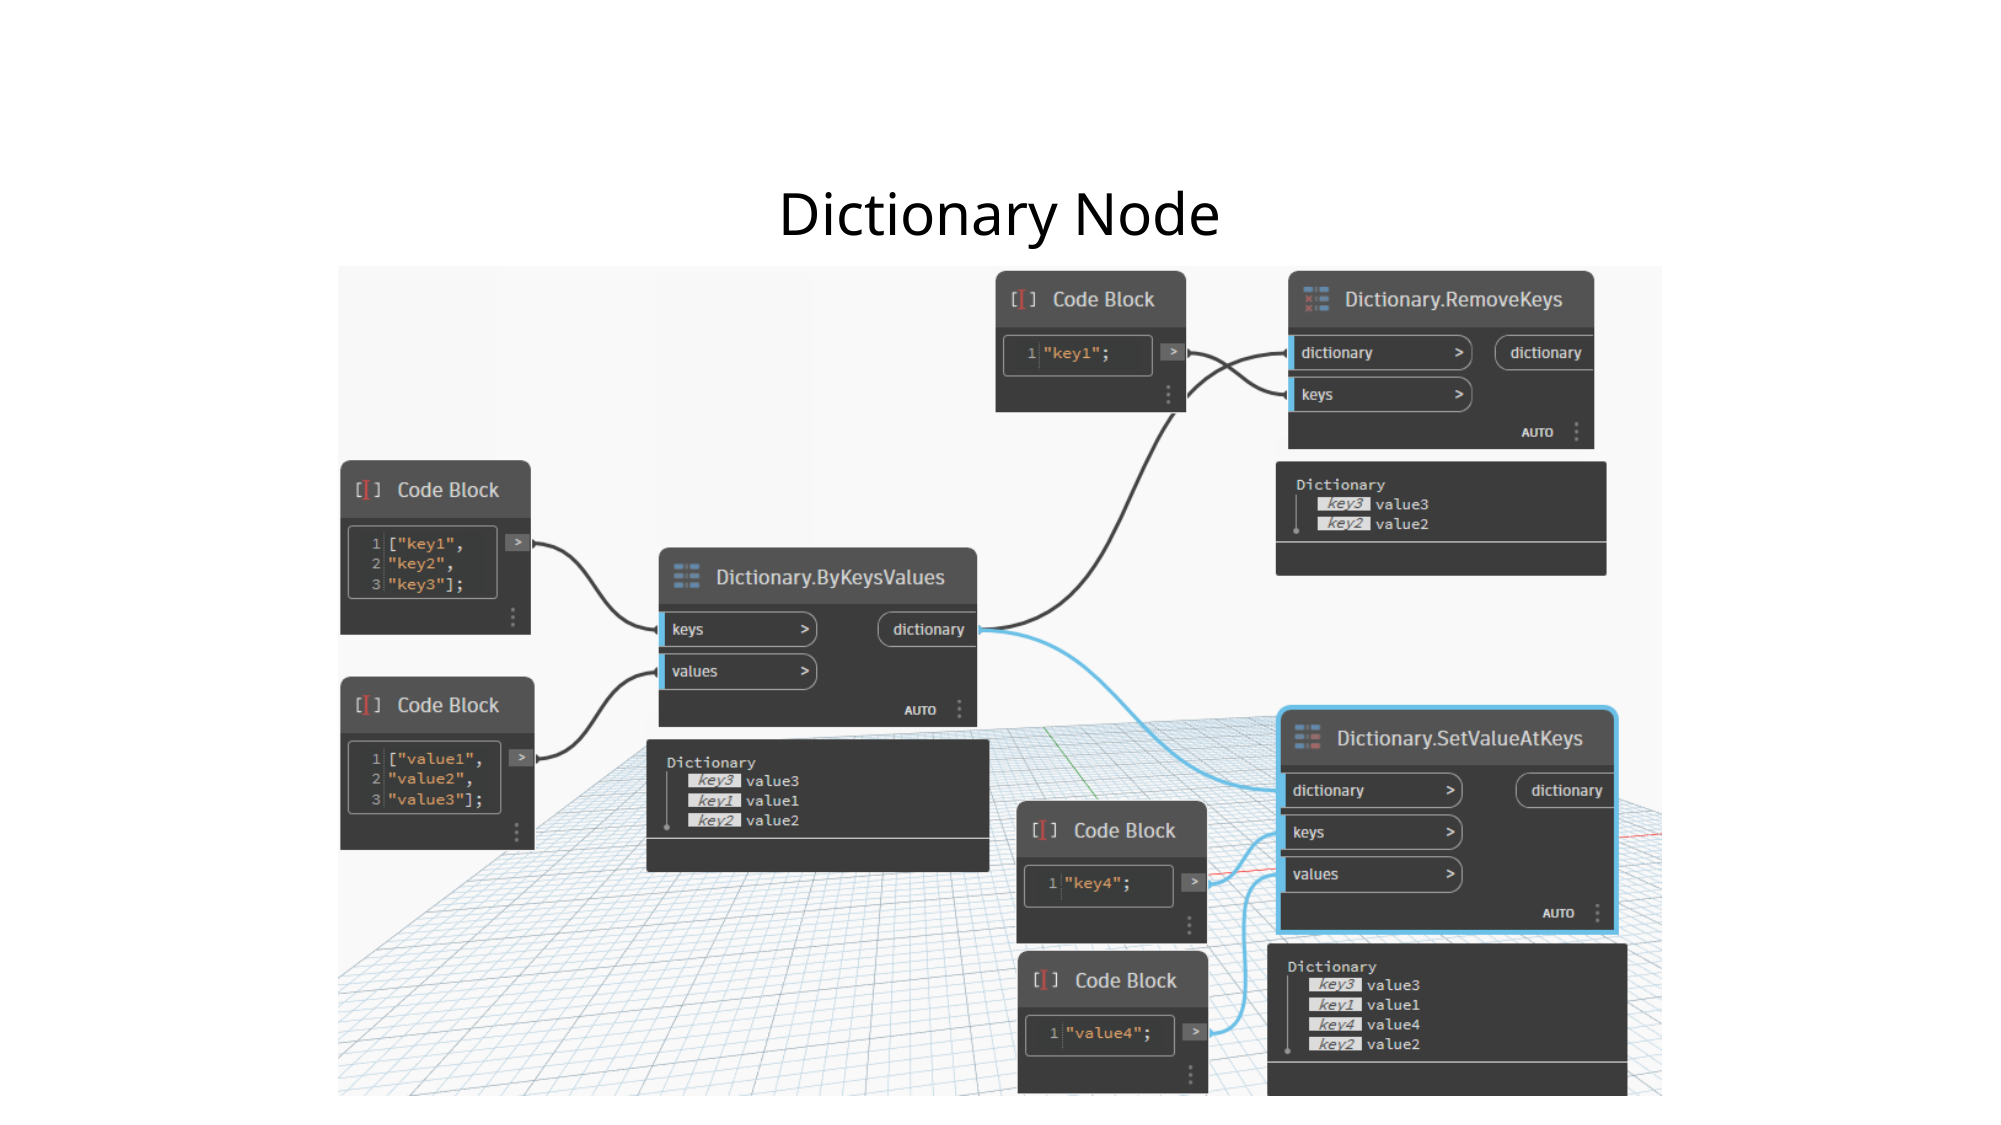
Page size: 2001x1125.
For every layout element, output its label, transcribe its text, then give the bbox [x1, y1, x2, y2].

text_box Dictionary Node [0, 135, 2000, 255]
picture [338, 266, 1662, 1096]
